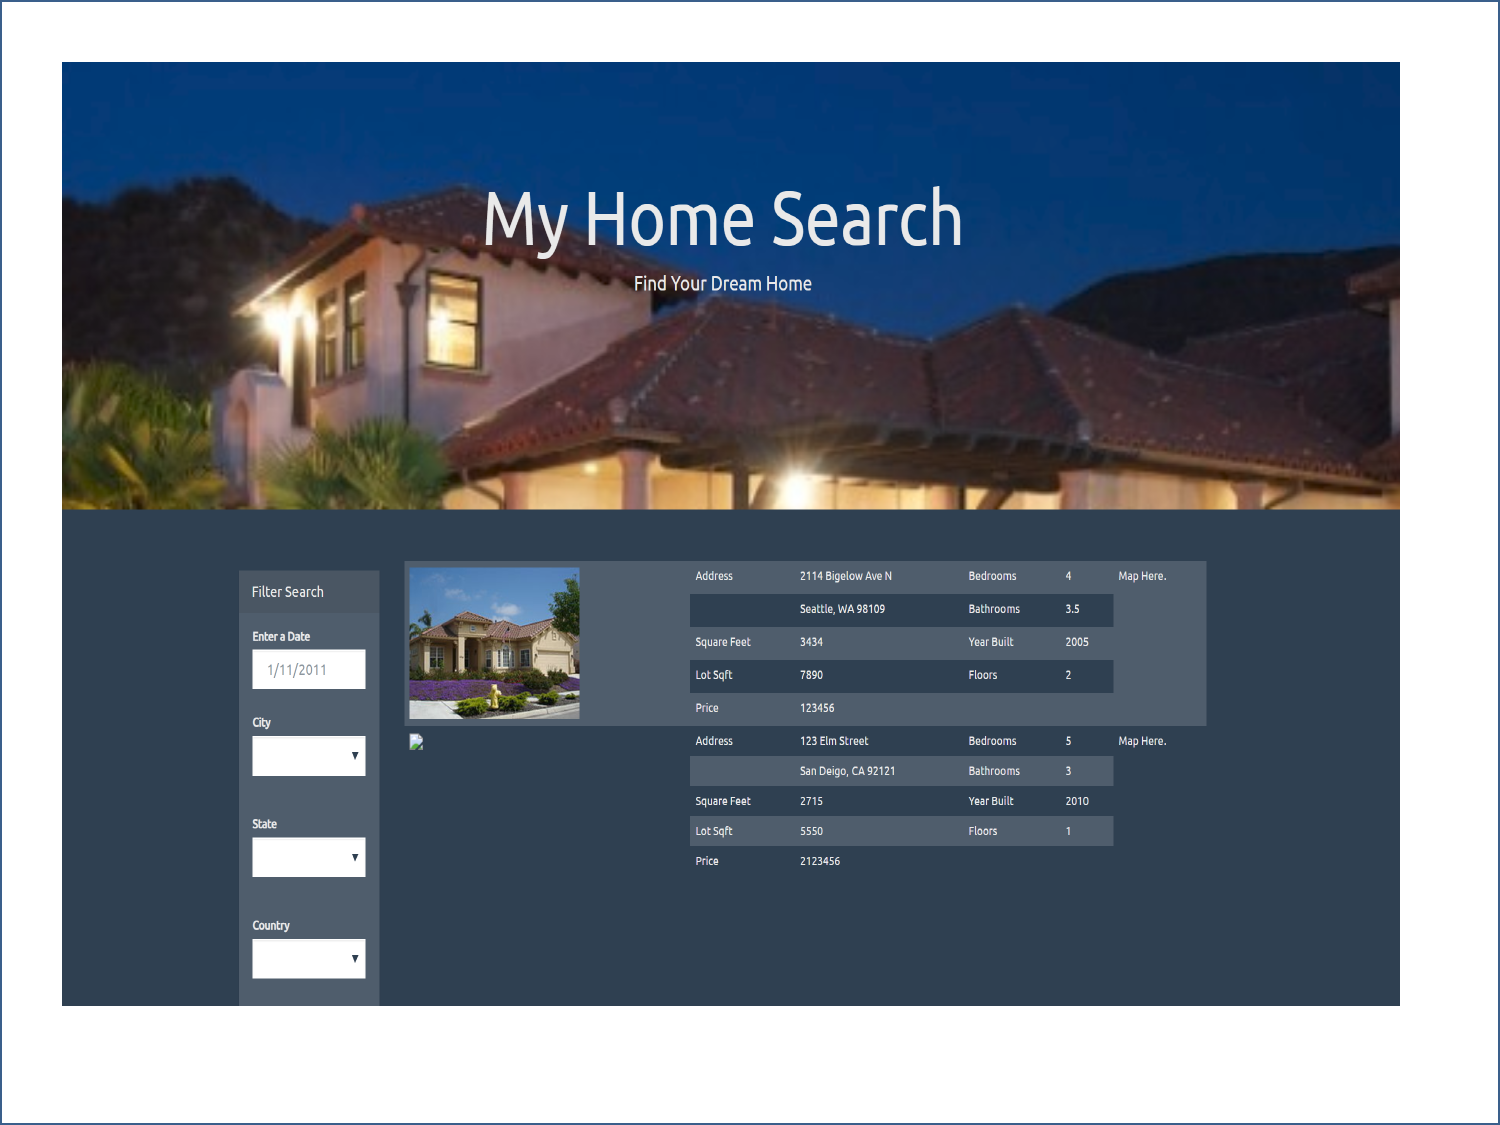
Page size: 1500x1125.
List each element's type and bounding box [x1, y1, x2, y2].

picture [62, 62, 1401, 1007]
text_box [0, 0, 1500, 1125]
